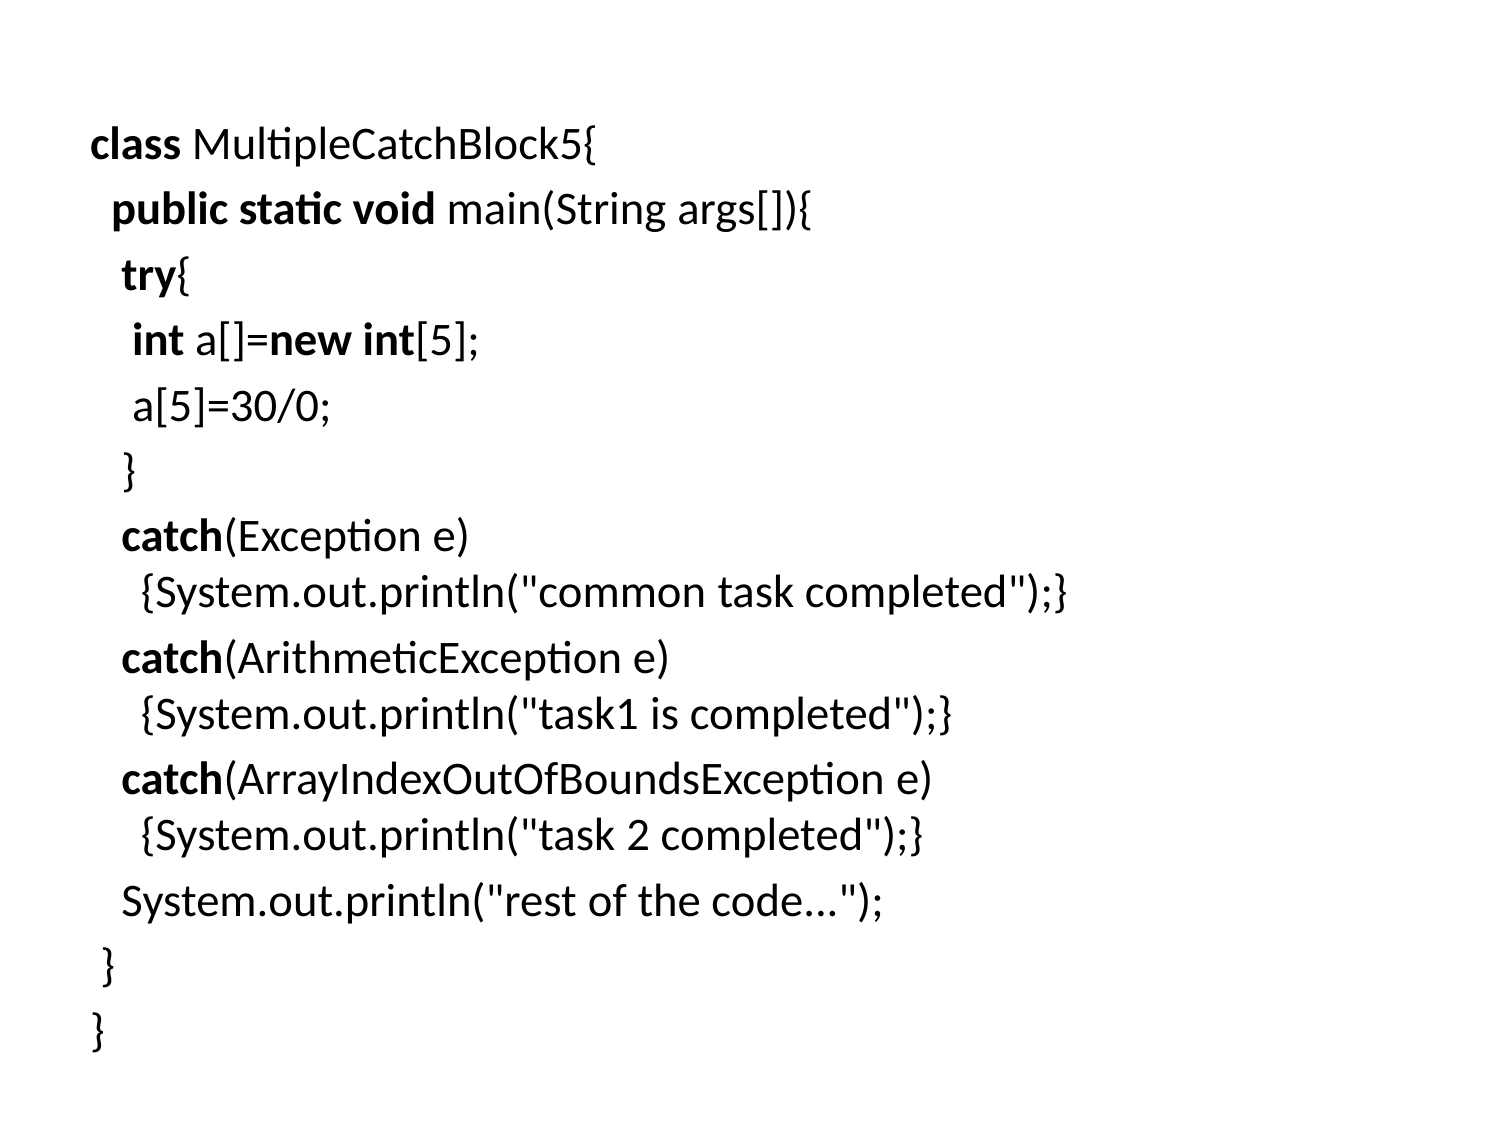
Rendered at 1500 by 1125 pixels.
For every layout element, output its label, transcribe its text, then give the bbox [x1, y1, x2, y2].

list class MultipleCatchBlock5{ public static void main(String args[]){ try{ int a[]=new int[5]; a[5]=30/0; } catch(Exception e){System.out.println("common task completed");} catch(ArithmeticException e){System.out.println("task1 is completed");} catch(ArrayIndexOutOfBoundsException e){System.out.println("task 2 completed");} System.out.println("rest of the code..."); } } [75, 105, 1425, 1067]
